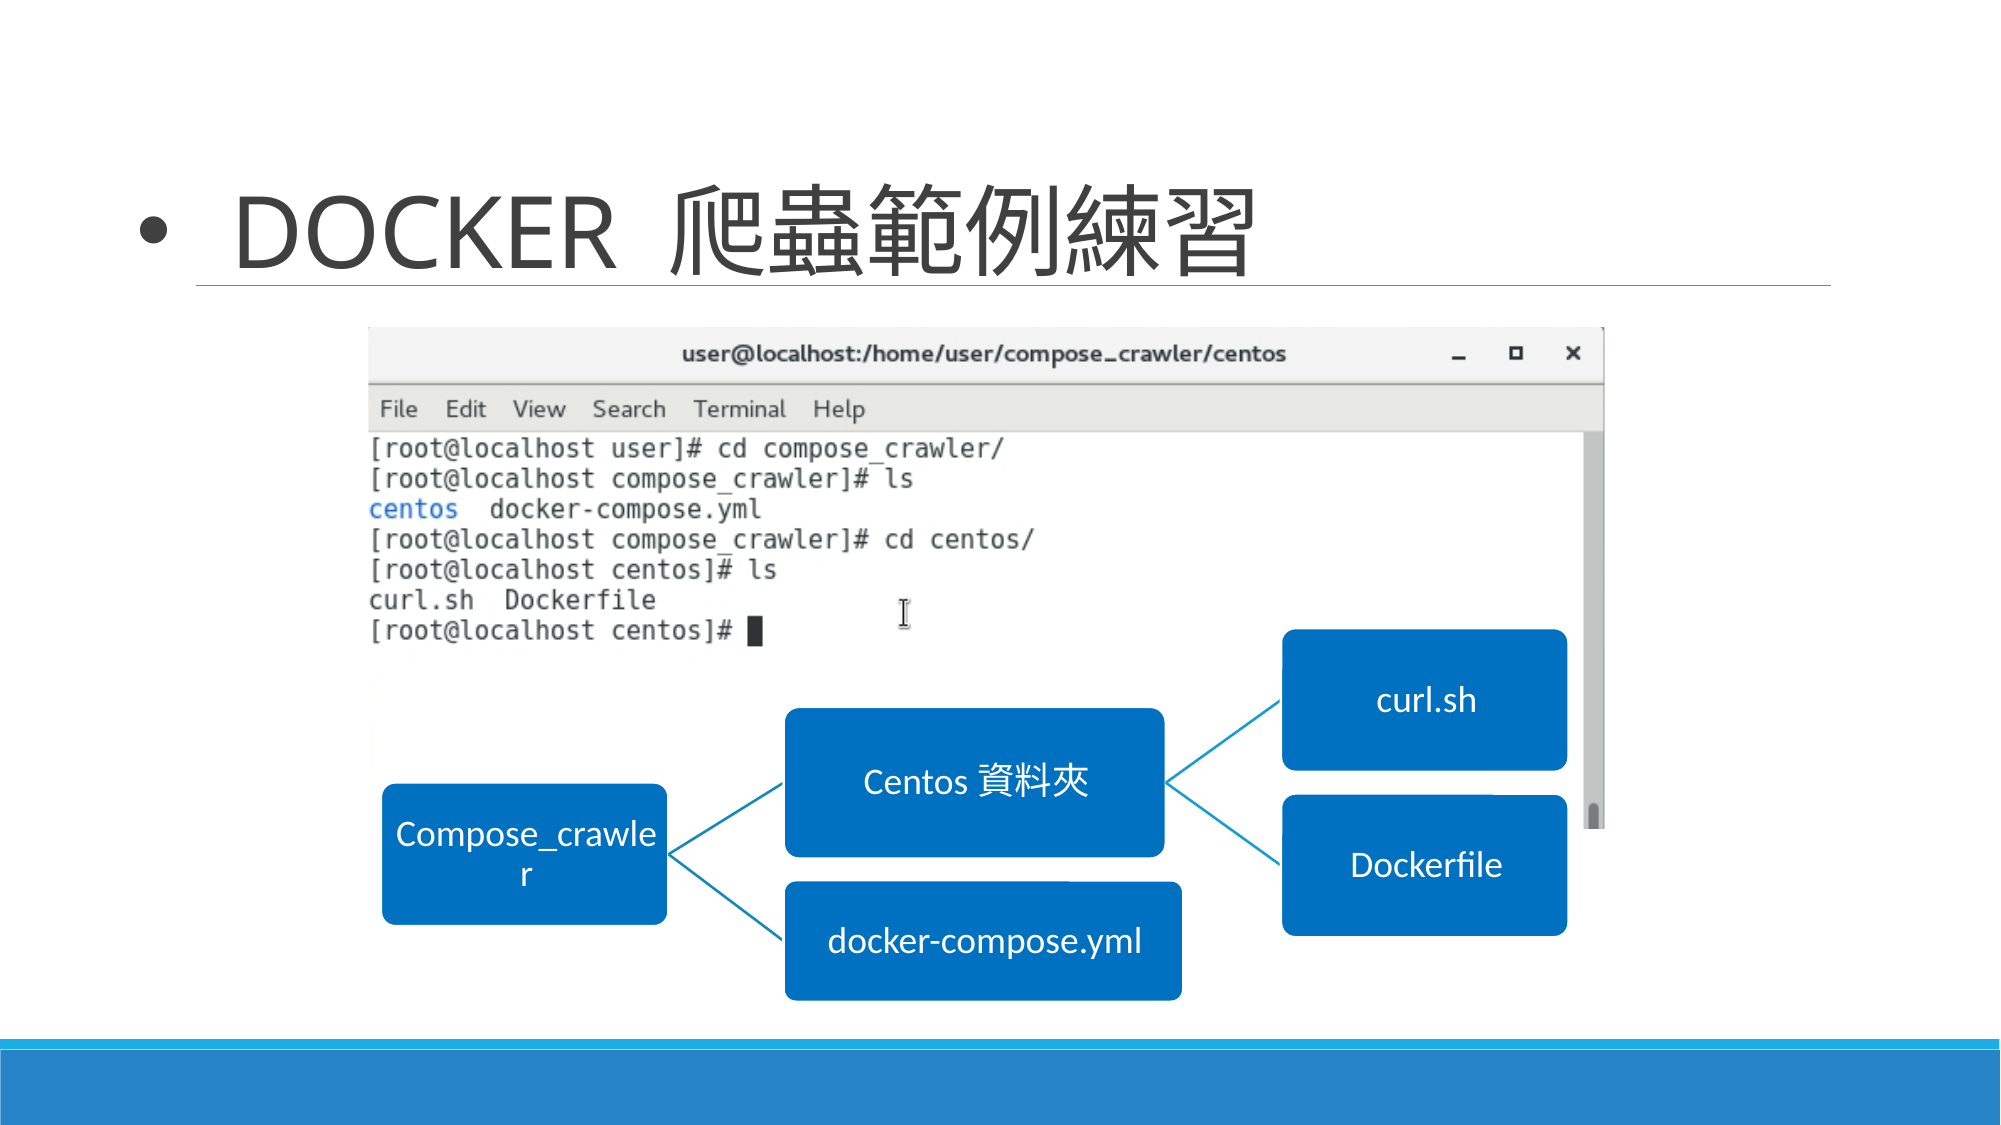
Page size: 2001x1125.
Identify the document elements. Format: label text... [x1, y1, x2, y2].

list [367, 327, 1605, 830]
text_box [380, 404, 1570, 1125]
title DOCKER 爬蟲範例練習 [121, 79, 1532, 297]
